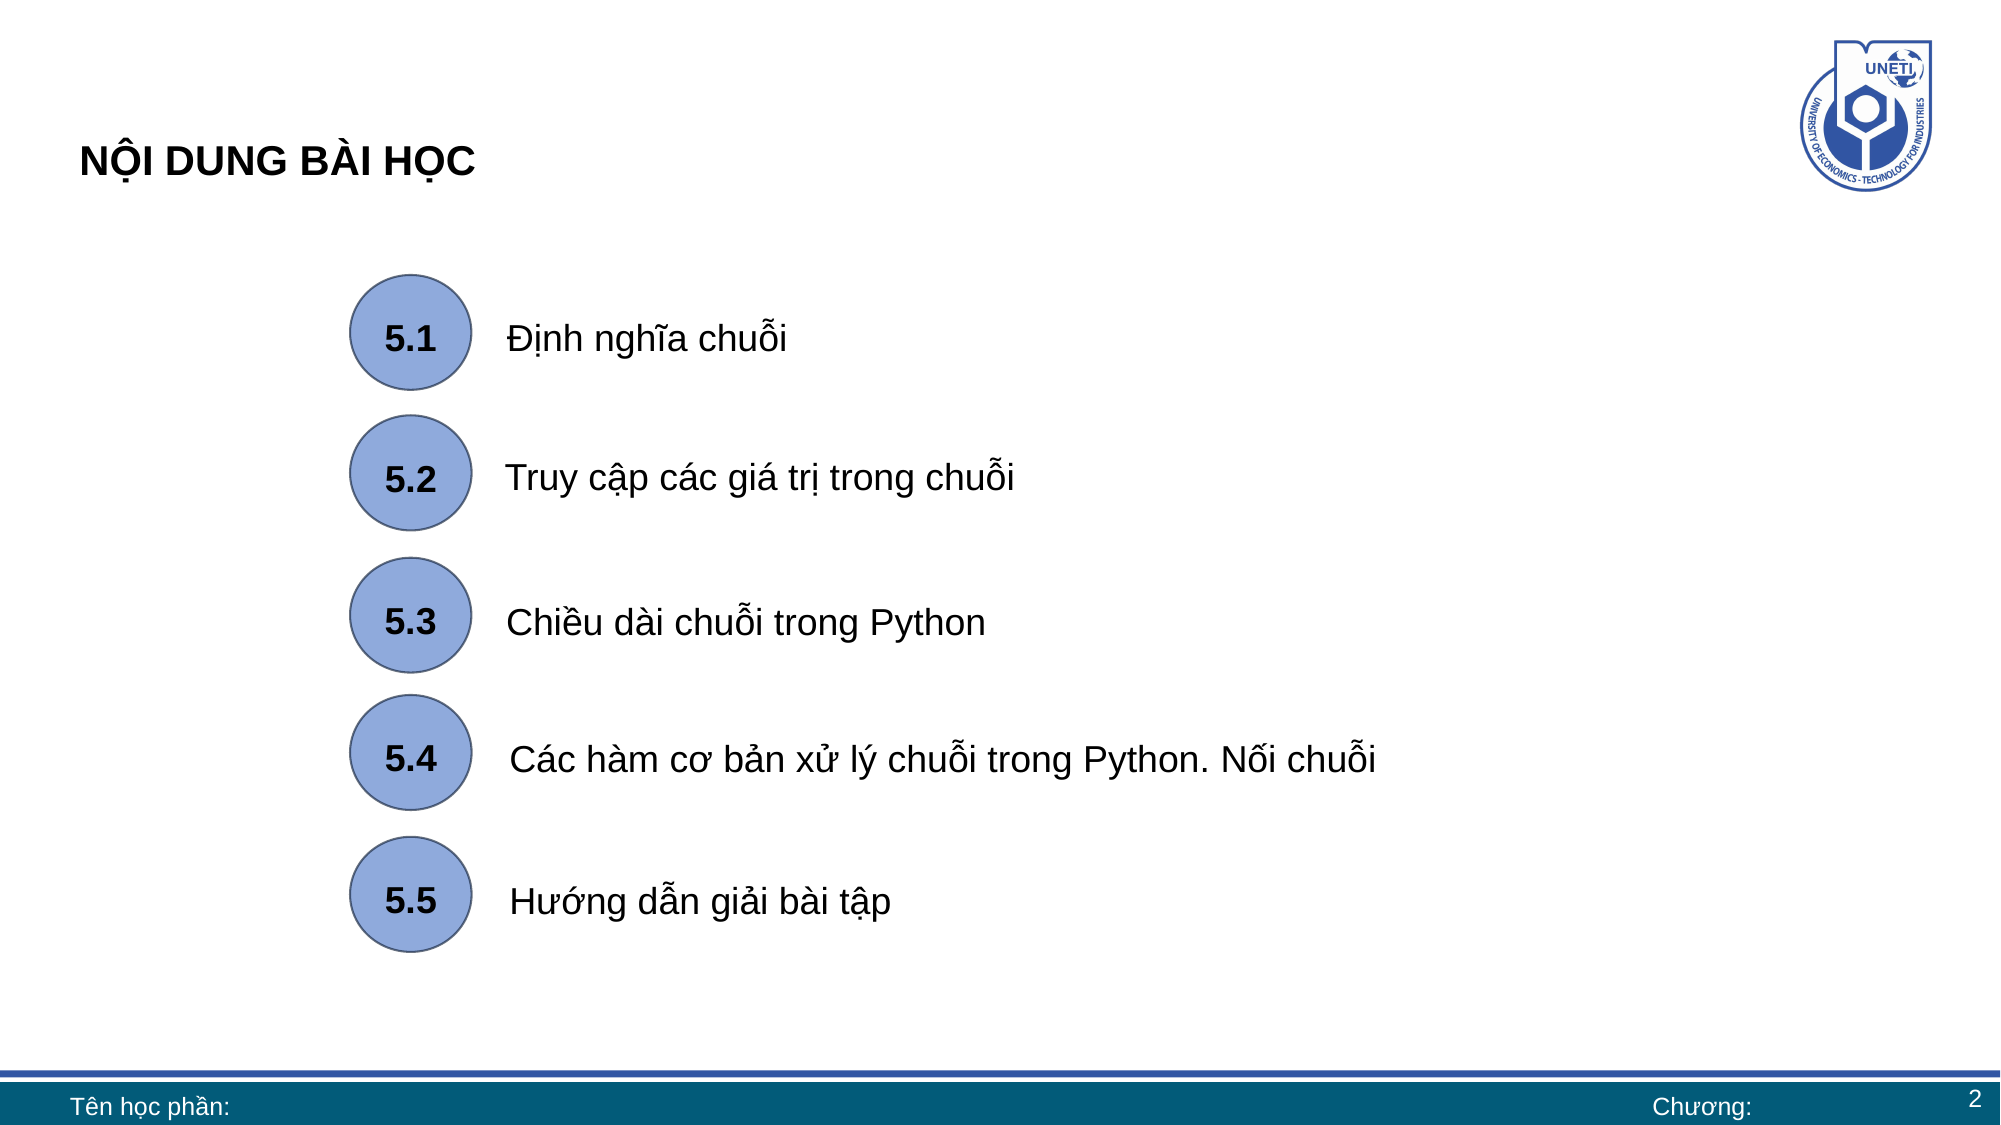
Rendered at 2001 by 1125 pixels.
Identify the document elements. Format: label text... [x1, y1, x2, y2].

text_box 5.5 [348, 835, 473, 953]
text_box Chương: [1591, 1082, 1815, 1125]
text_box Tên học phần: [55, 1082, 1591, 1125]
title NỘI DUNG BÀI HỌC [64, 116, 1936, 248]
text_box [349, 274, 1633, 810]
text_box Hướng dẫn giải bài tập [494, 862, 1425, 930]
slide_number 2 [1547, 1071, 1998, 1124]
picture [1798, 37, 1936, 116]
